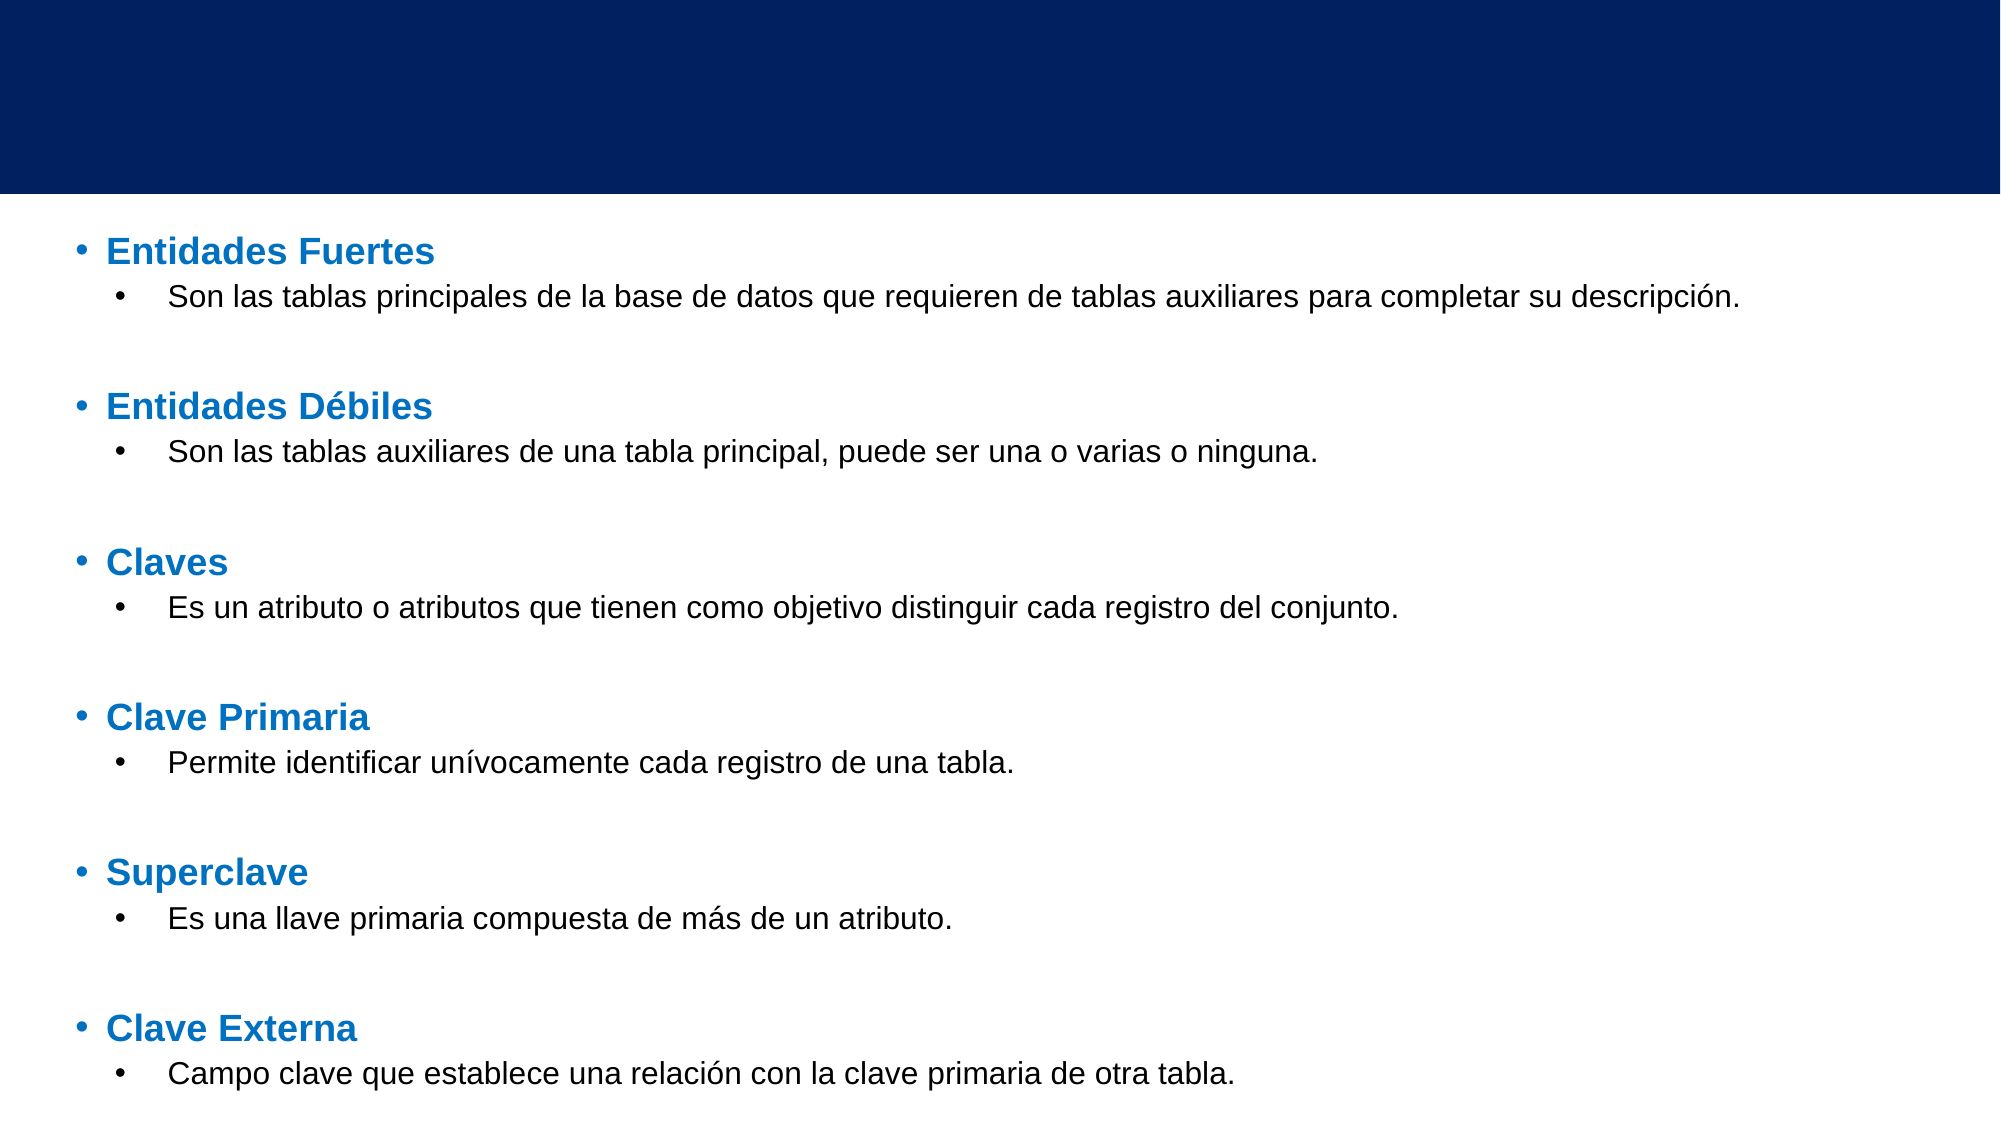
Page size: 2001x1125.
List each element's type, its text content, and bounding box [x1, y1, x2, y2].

list Entidades Fuertes Son las tablas principales de la base de datos que requieren de tablas auxiliares para completar su descripción. Entidades Débiles Son las tablas auxiliares de una tabla principal, puede ser una o varias o ninguna. Claves Es un atributo o atributos que tienen como objetivo distinguir cada registro del conjunto. Clave Primaria Permite identificar unívocamente cada registro de una tabla. Superclave Es una llave primaria compuesta de más de un atributo. Clave Externa Campo clave que establece una relación con la clave primaria de otra tabla. [60, 223, 1940, 1100]
